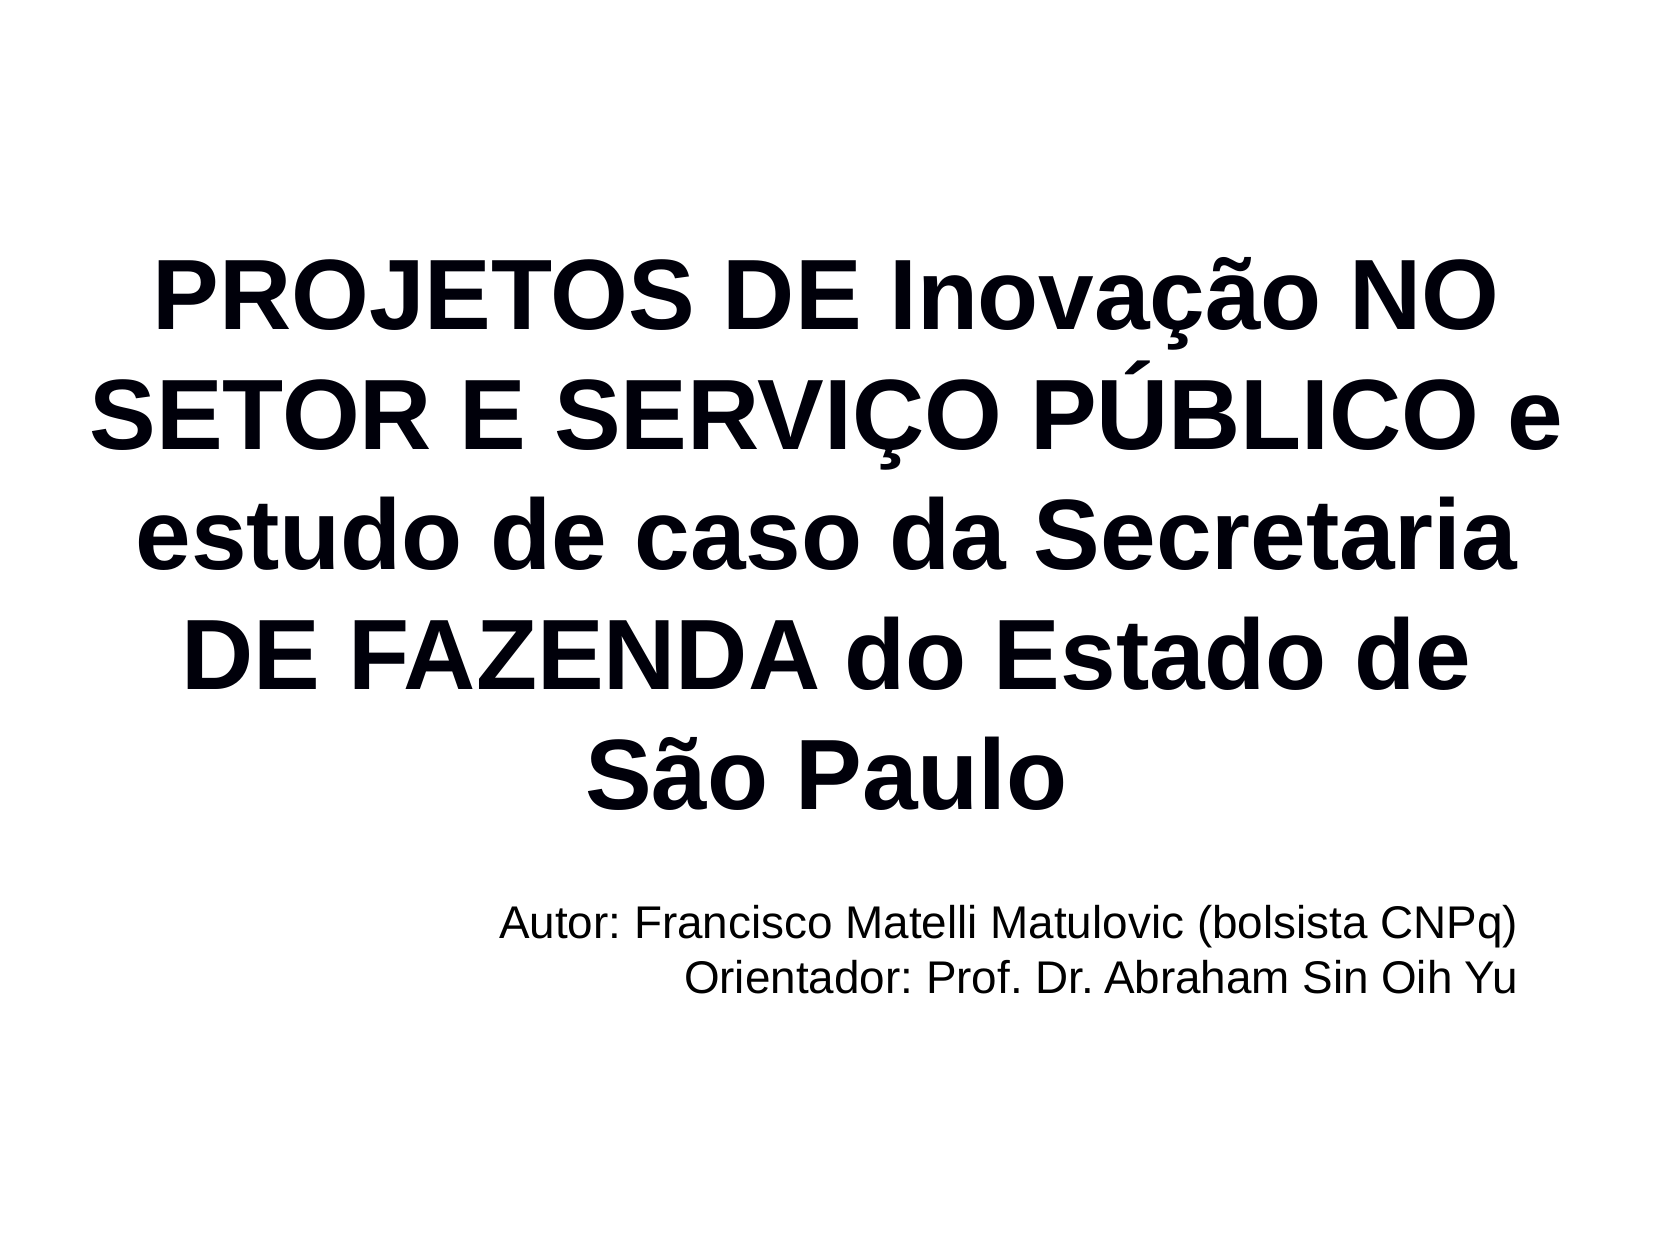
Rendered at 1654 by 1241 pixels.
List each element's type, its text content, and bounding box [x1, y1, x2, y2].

text_box Autor: Francisco Matelli Matulovic (bolsista CNPq) Orientador: Prof. Dr. Abraham Sin Oih Yu [484, 885, 1534, 1004]
text_box PROJETOS DE Inovação NO SETOR E SERVIÇO PÚBLICO e estudo de caso da Secretaria DE FAZENDA do Estado de São Paulo [82, 49, 1571, 1010]
